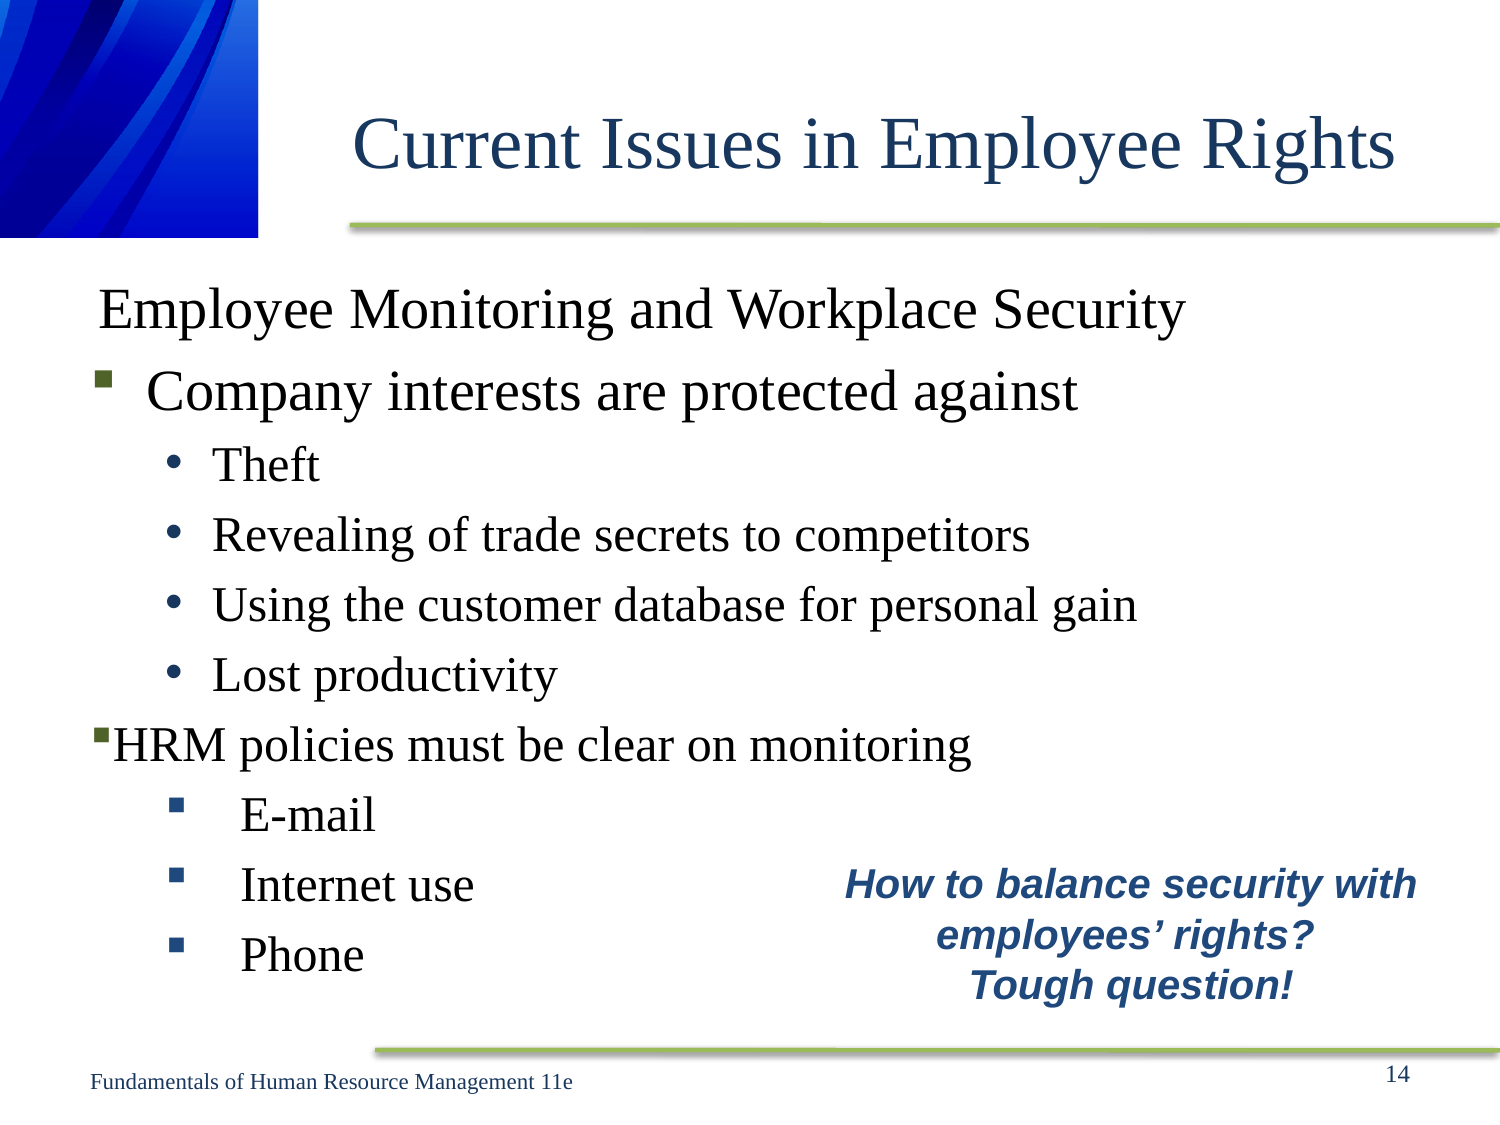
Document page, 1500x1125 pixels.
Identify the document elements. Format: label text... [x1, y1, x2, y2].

title Current Issues in Employee Rights [337, 44, 1426, 233]
slide_number 14 [1074, 1042, 1425, 1103]
footer Fundamentals of Human Resource Management 11e [75, 1050, 638, 1110]
text_box How to balance security with employees’ rights? Tough question! [799, 849, 1463, 1015]
list Employee Monitoring and Workplace Security Company interests are protected against Theft Revealing of trade secrets to competitors Using the customer database for personal gain Lost productivity HRM policies must be clear on monitoring E-mail Internet use Phone [74, 262, 1426, 1006]
picture [0, 0, 259, 238]
